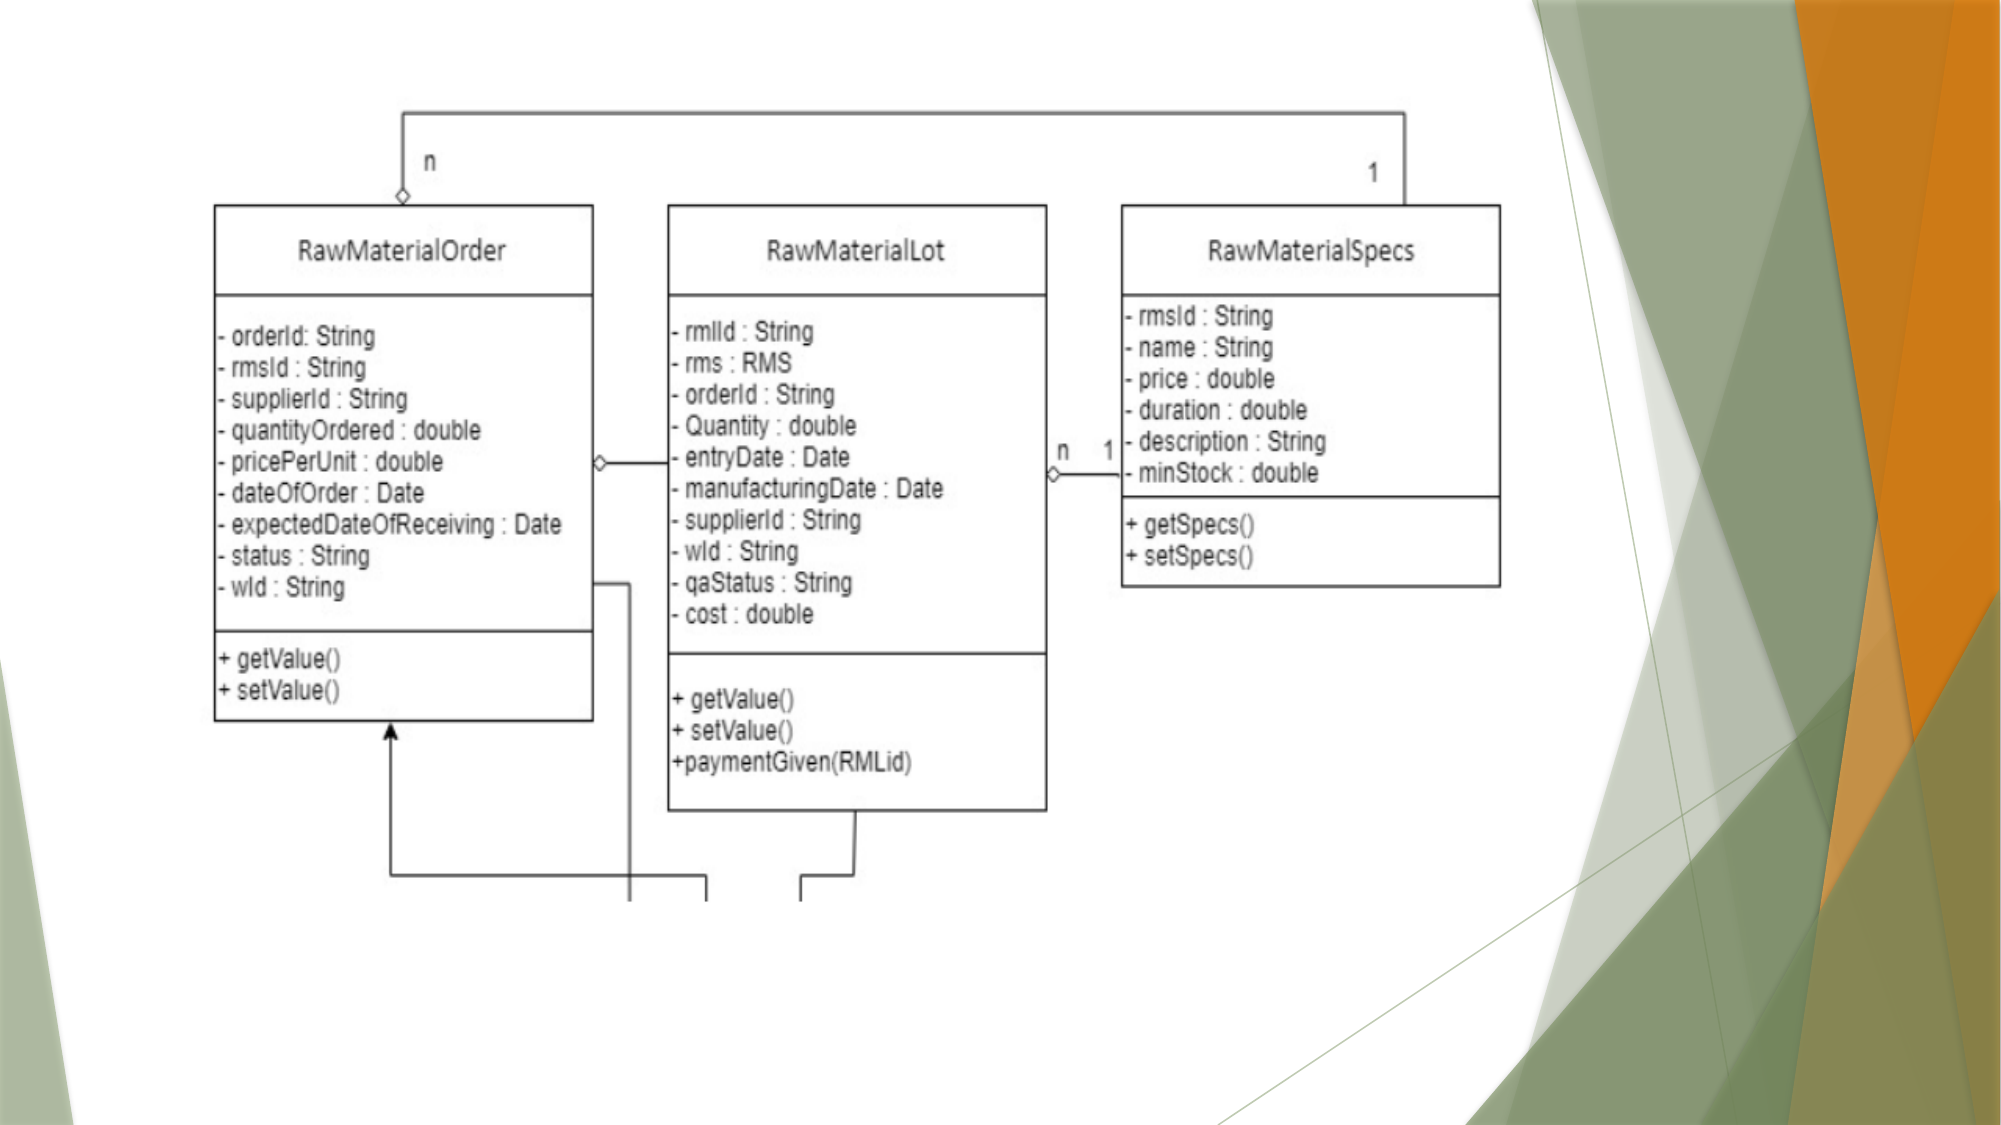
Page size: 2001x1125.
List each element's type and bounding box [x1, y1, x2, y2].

list [172, 88, 1518, 916]
